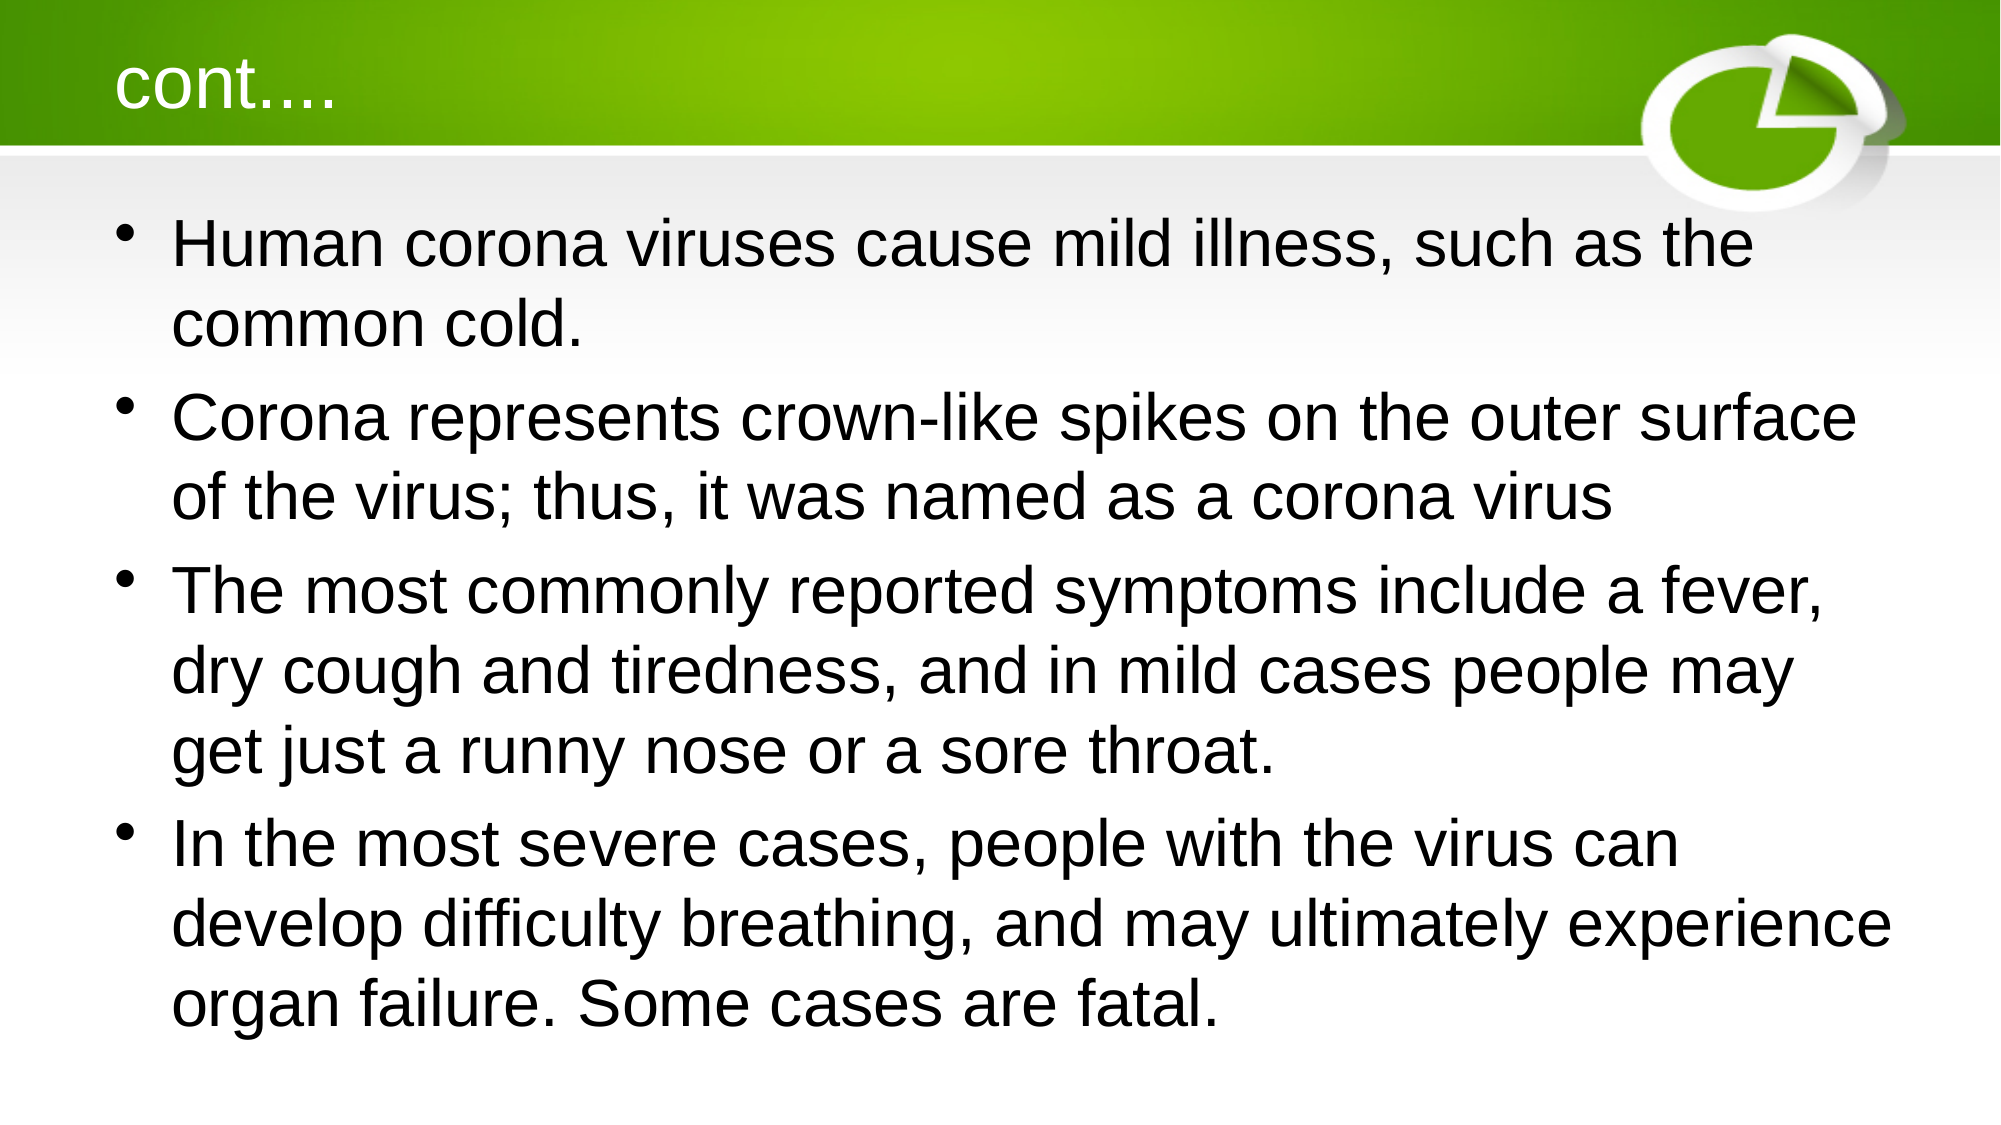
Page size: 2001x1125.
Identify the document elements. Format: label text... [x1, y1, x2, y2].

picture [0, 0, 2001, 1125]
title cont.... [99, 30, 1901, 127]
list Human corona viruses cause mild illness, such as the common cold. Corona represents crown-like spikes on the outer surface of the virus; thus, it was named as a corona virus The most commonly reported symptoms include a fever, dry cough and tiredness, and in mild cases people may get just a runny nose or a sore throat. In the most severe cases, people with the virus can develop difficulty breathing, and may ultimately experience organ failure. Some cases are fatal. [99, 192, 1917, 1098]
